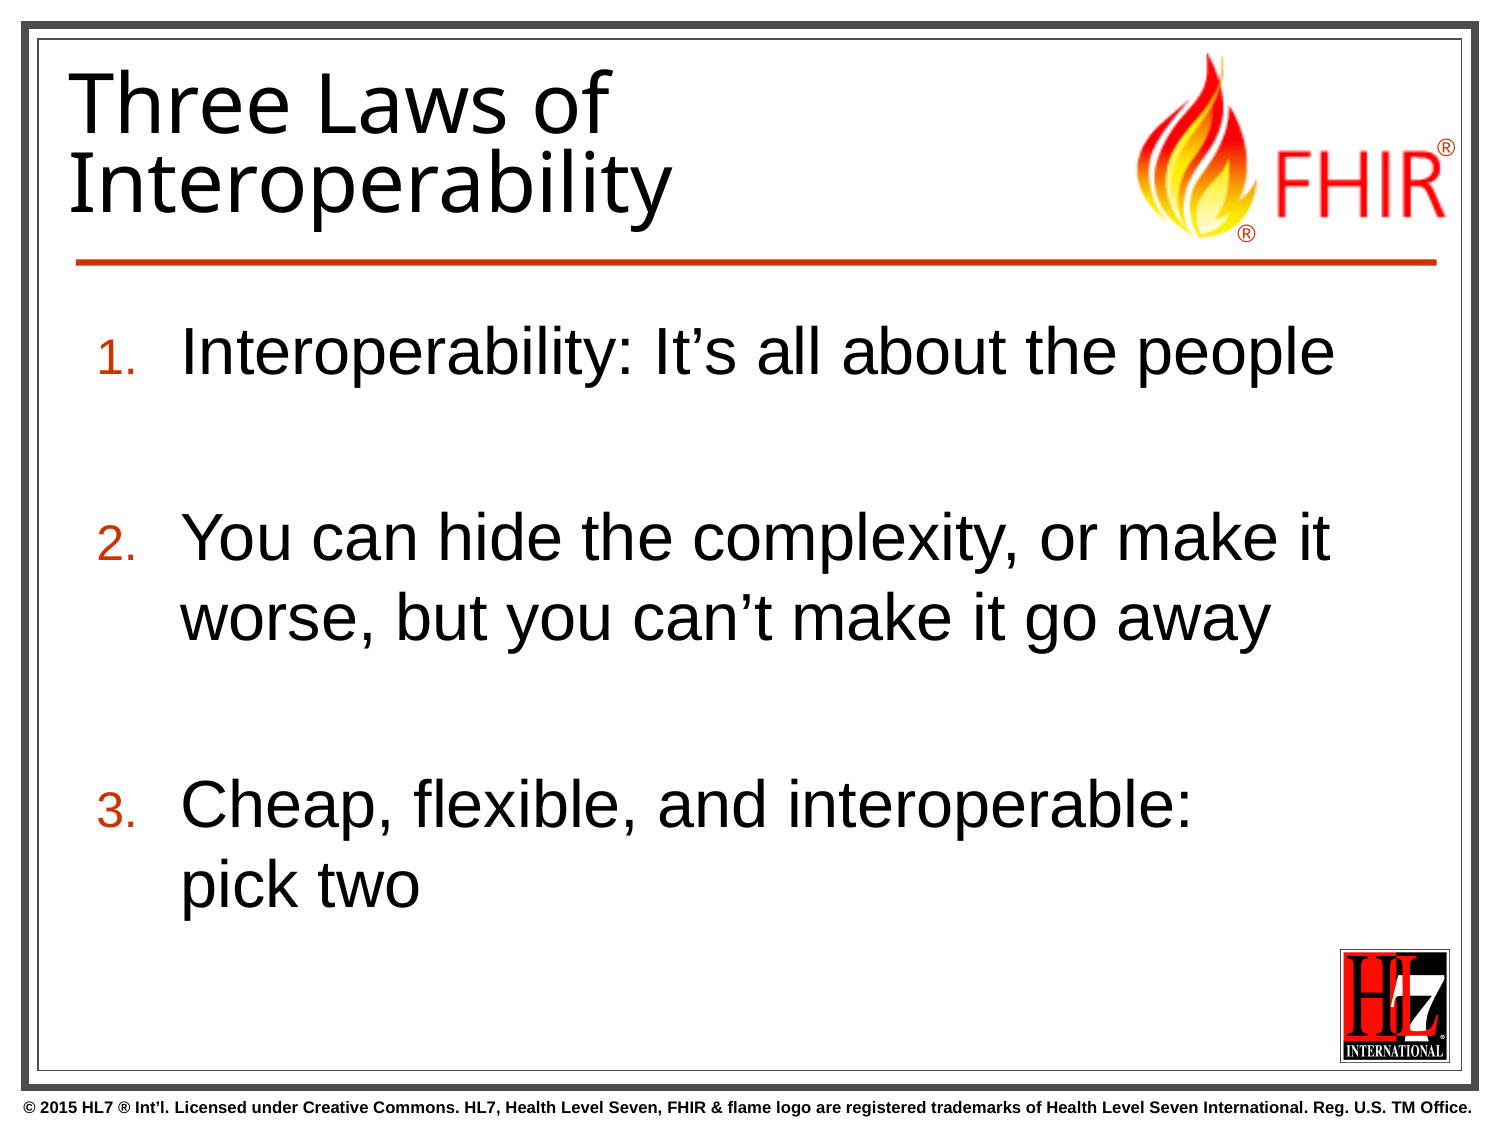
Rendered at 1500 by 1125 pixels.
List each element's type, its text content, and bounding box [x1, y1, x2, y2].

picture [1340, 949, 1450, 1063]
picture [1124, 42, 1458, 249]
title Three Laws of Interoperability [53, 54, 1128, 244]
list Interoperability: It’s all about the people You can hide the complexity, or make it worse, but you can’t make it go away Cheap, flexible, and interoperable: pick two [62, 299, 1438, 1059]
